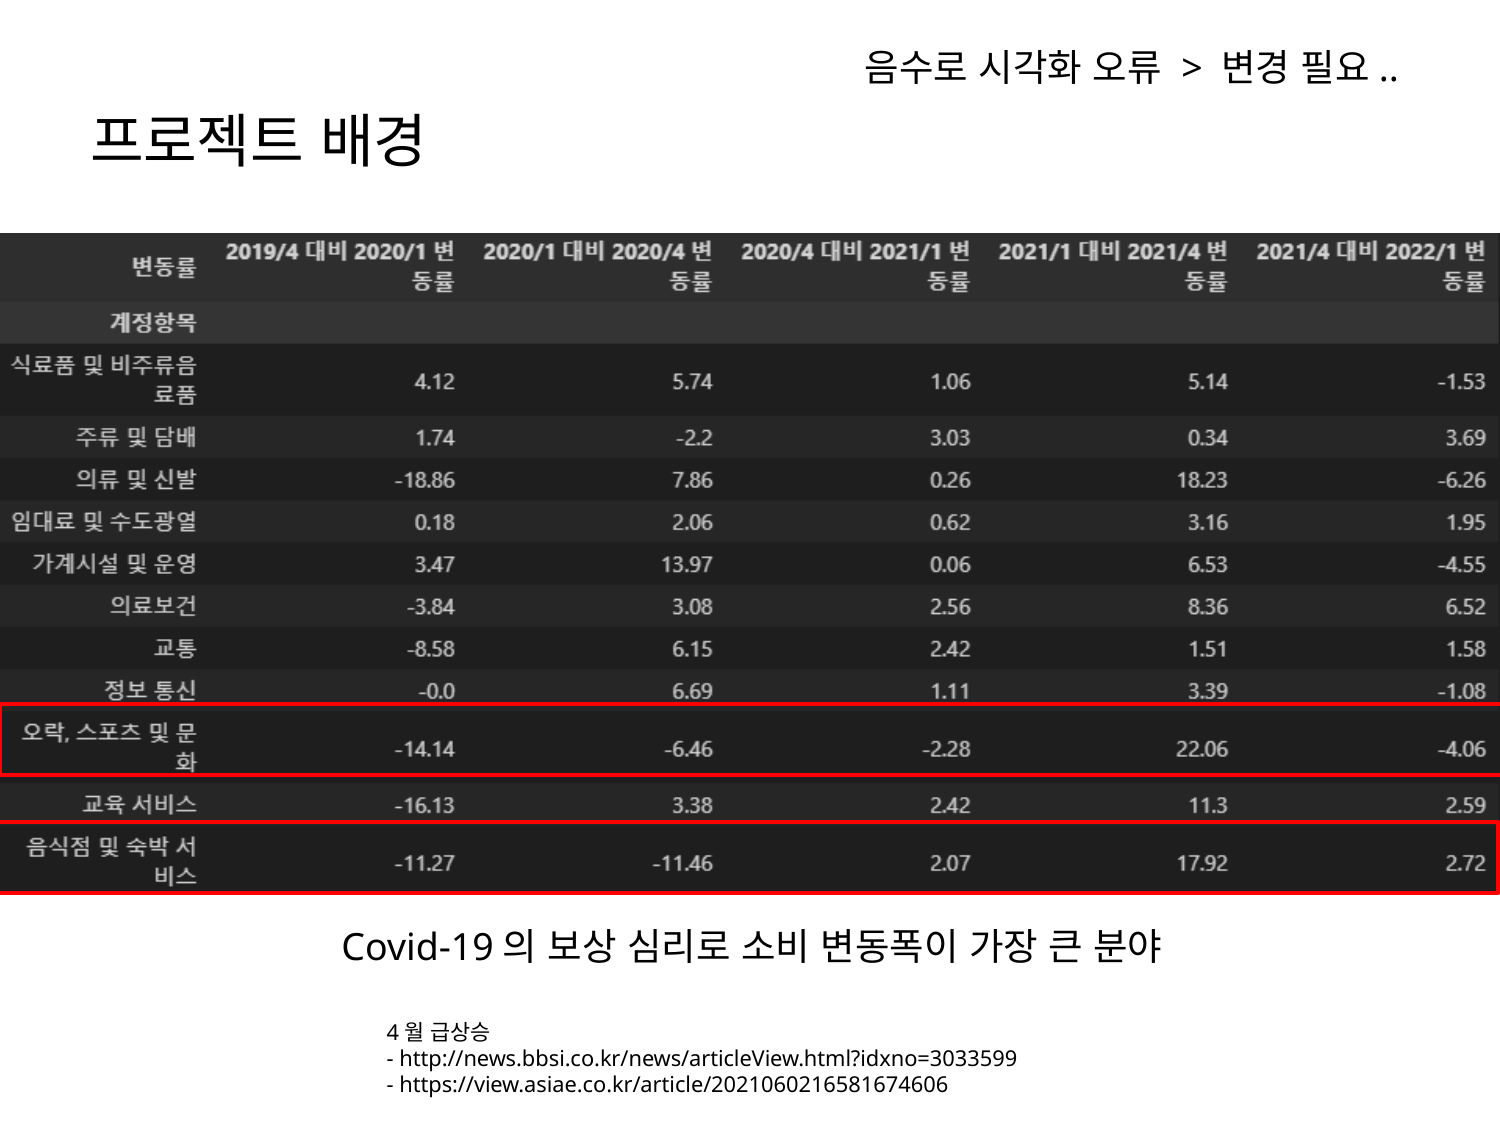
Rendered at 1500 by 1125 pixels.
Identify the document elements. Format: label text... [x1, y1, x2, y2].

title 프로젝트 배경 [75, 45, 1425, 231]
text_box 4월 급상승 - http://news.bbsi.co.kr/news/articleView.html?idxno=3033599 - https://view.asiae.co.kr/article/2021060216581674606 [371, 1011, 1122, 1105]
picture [0, 233, 1500, 893]
text_box 음수로 시각화 오류 > 변경 필요.. [850, 36, 1414, 96]
text_box Covid-19의 보상 심리로 소비 변동폭이 가장 큰 분야 [326, 915, 1178, 976]
